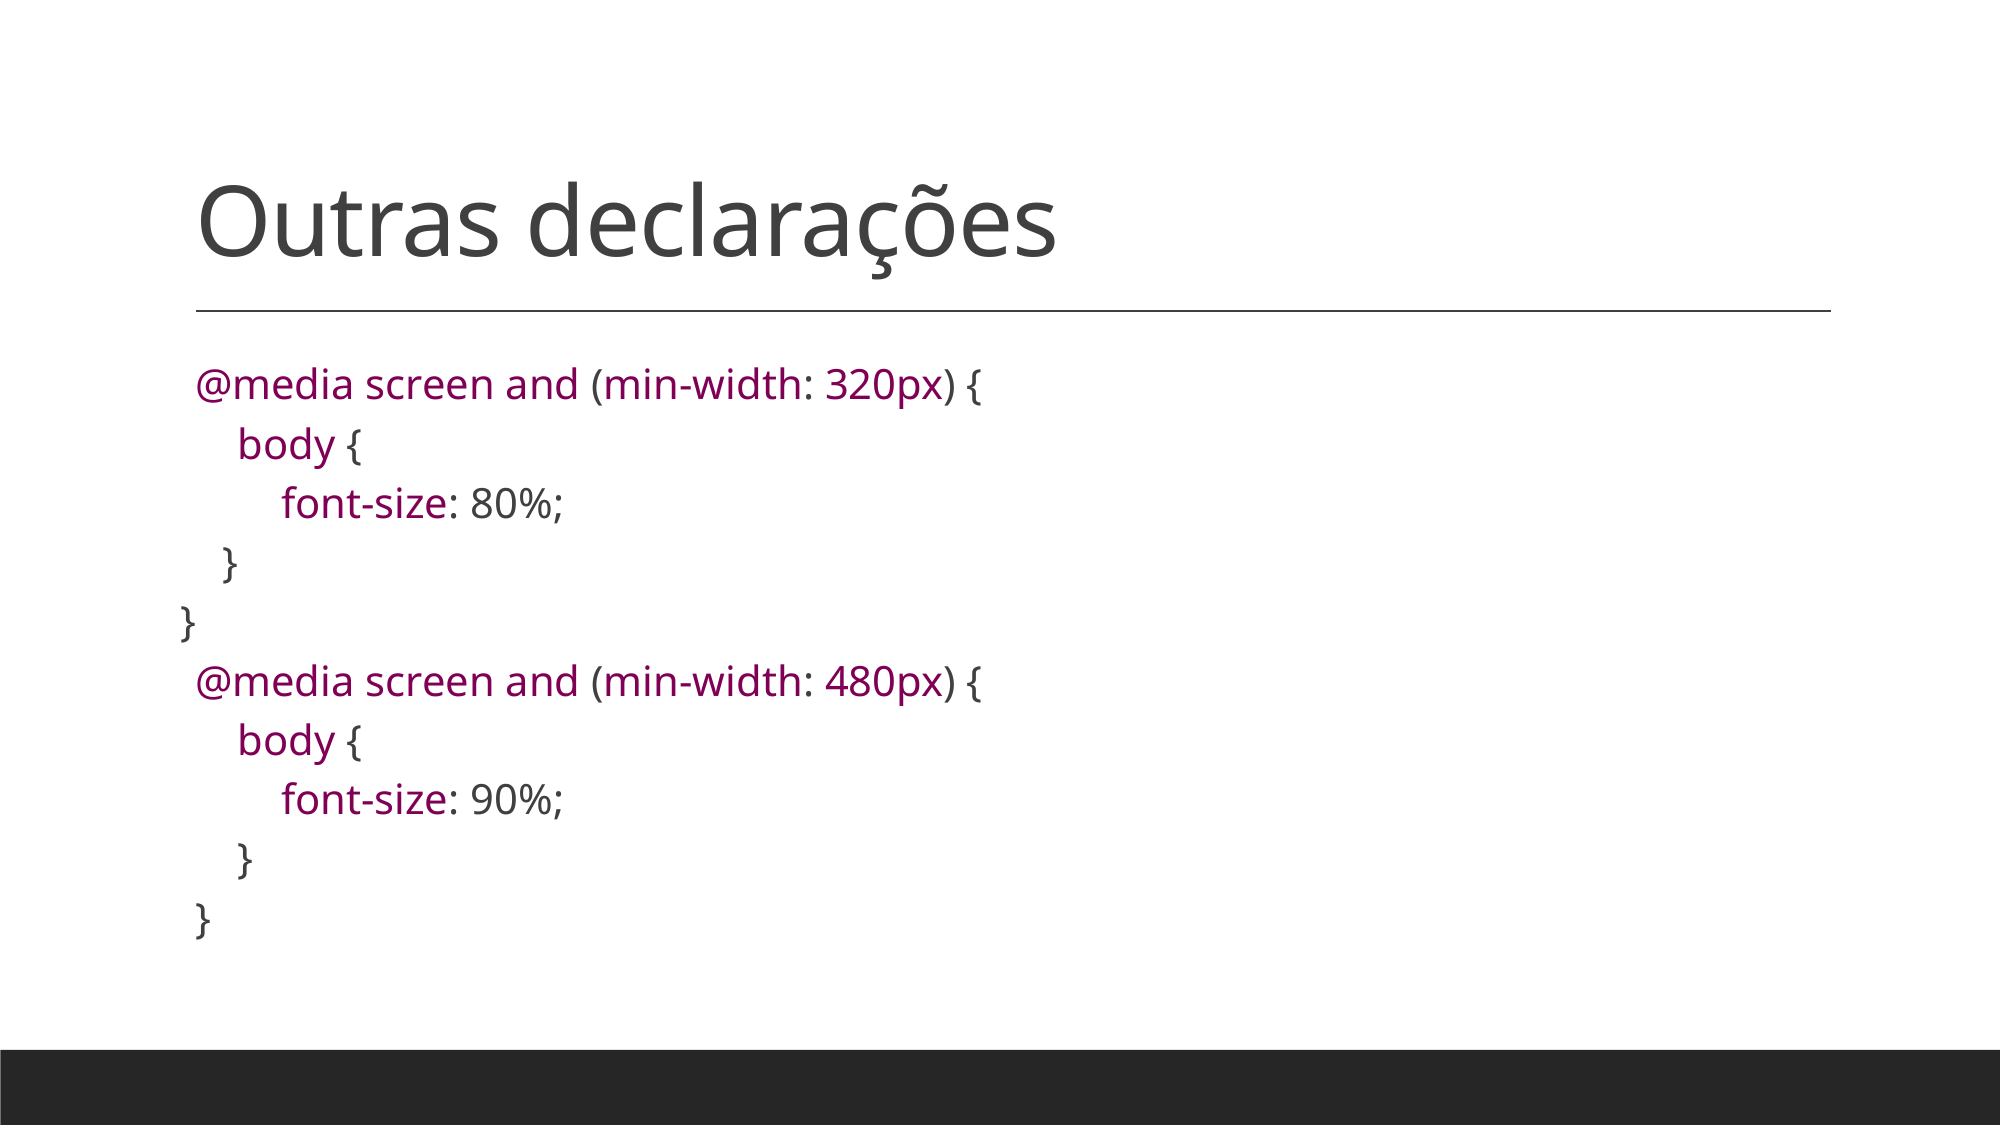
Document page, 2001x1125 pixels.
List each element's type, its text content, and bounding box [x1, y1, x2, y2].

list @media screen and (min-width: 320px) { body { font-size: 80%; } } @media screen and (min-width: 480px) { body { font-size: 90%; } } [180, 345, 1830, 1050]
title Outras declarações [180, 47, 1830, 285]
